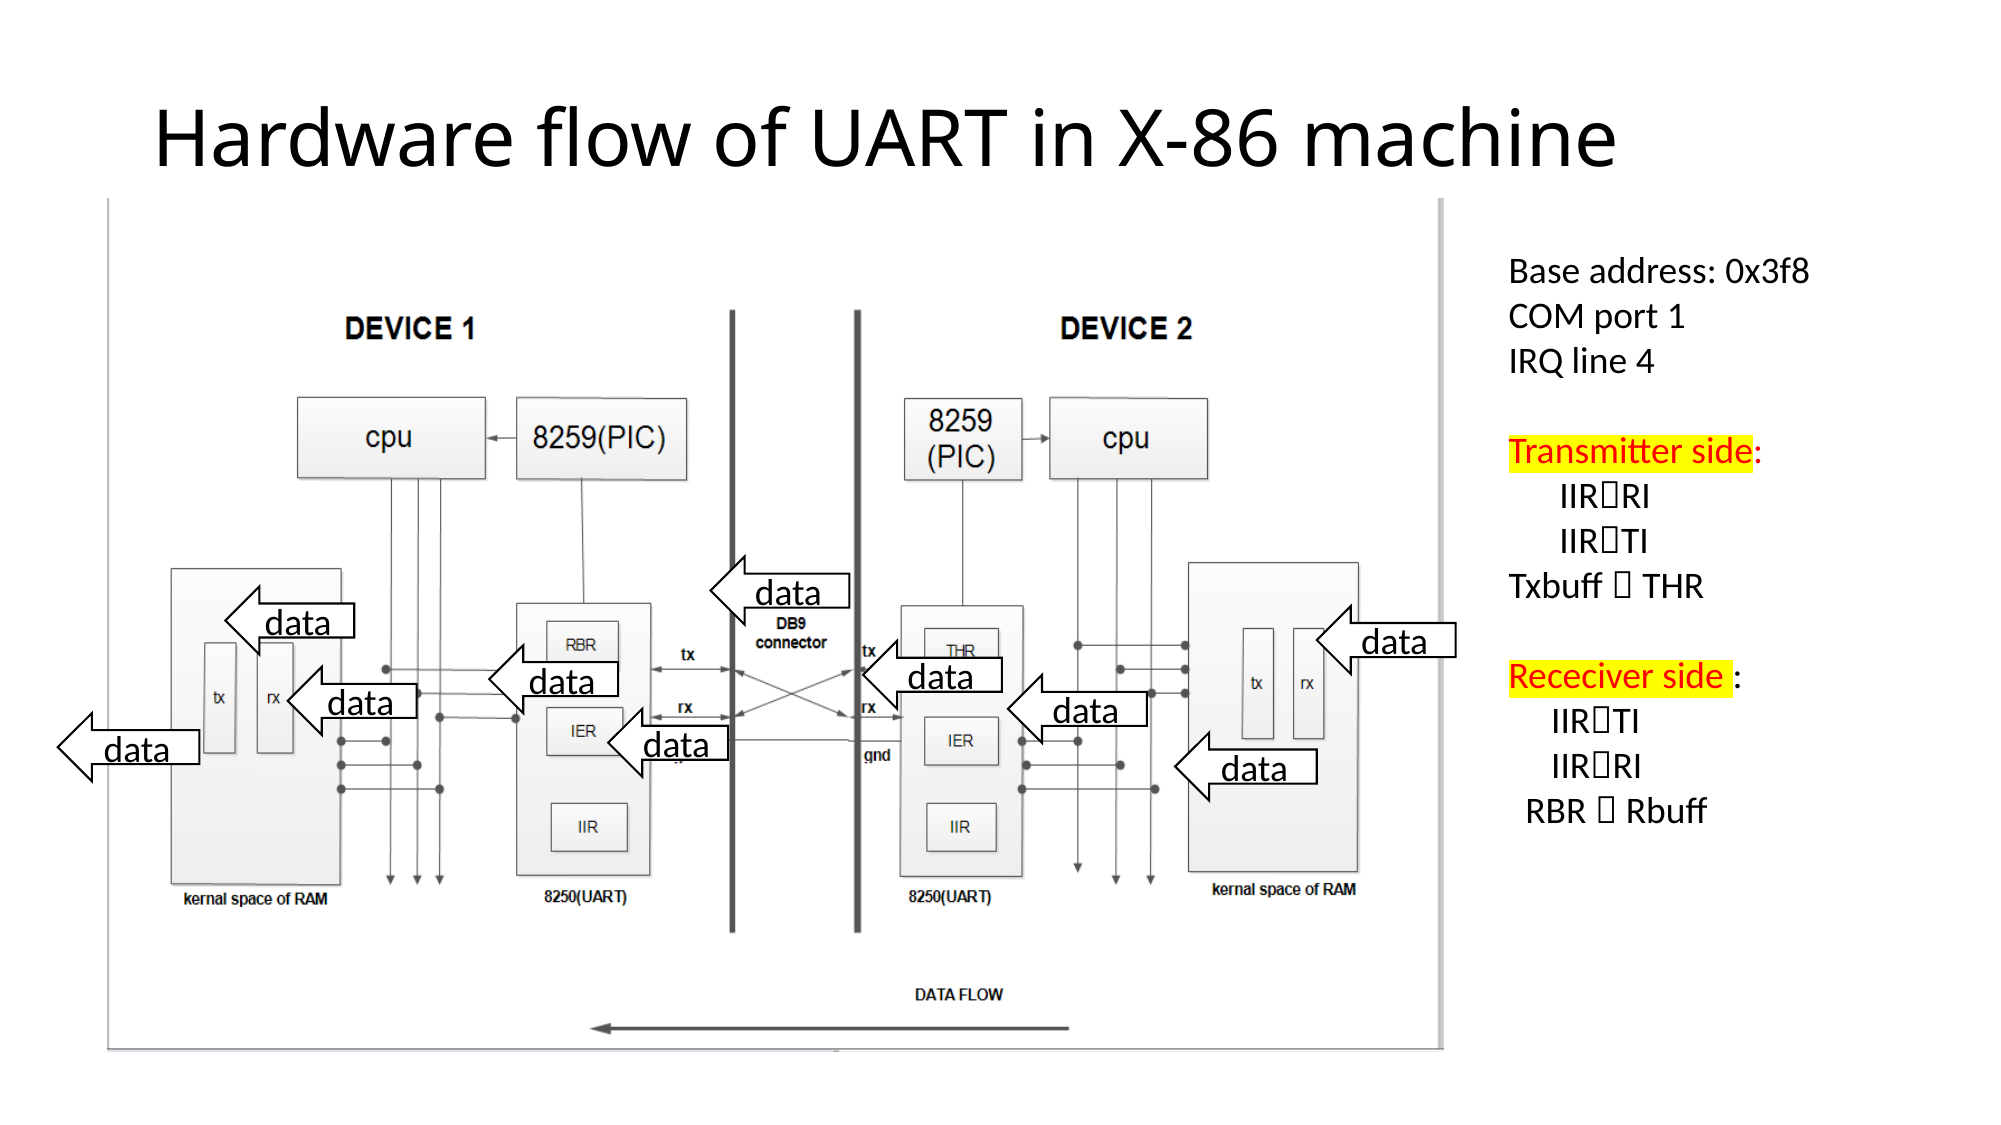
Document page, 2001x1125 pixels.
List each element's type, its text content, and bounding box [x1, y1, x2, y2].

text_box data [1444, 621, 1457, 659]
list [107, 198, 1444, 1052]
text_box data [56, 710, 107, 784]
text_box Base address: 0x3f8 COM port 1 IRQ line 4 Transmitter side: IIRRI IIRTI Txbuff  THR Receciver side : IIRTI IIRRI RBR  Rbuff [1493, 238, 1863, 1125]
title Hardware flow of UART in X-86 machine [137, 59, 1863, 223]
